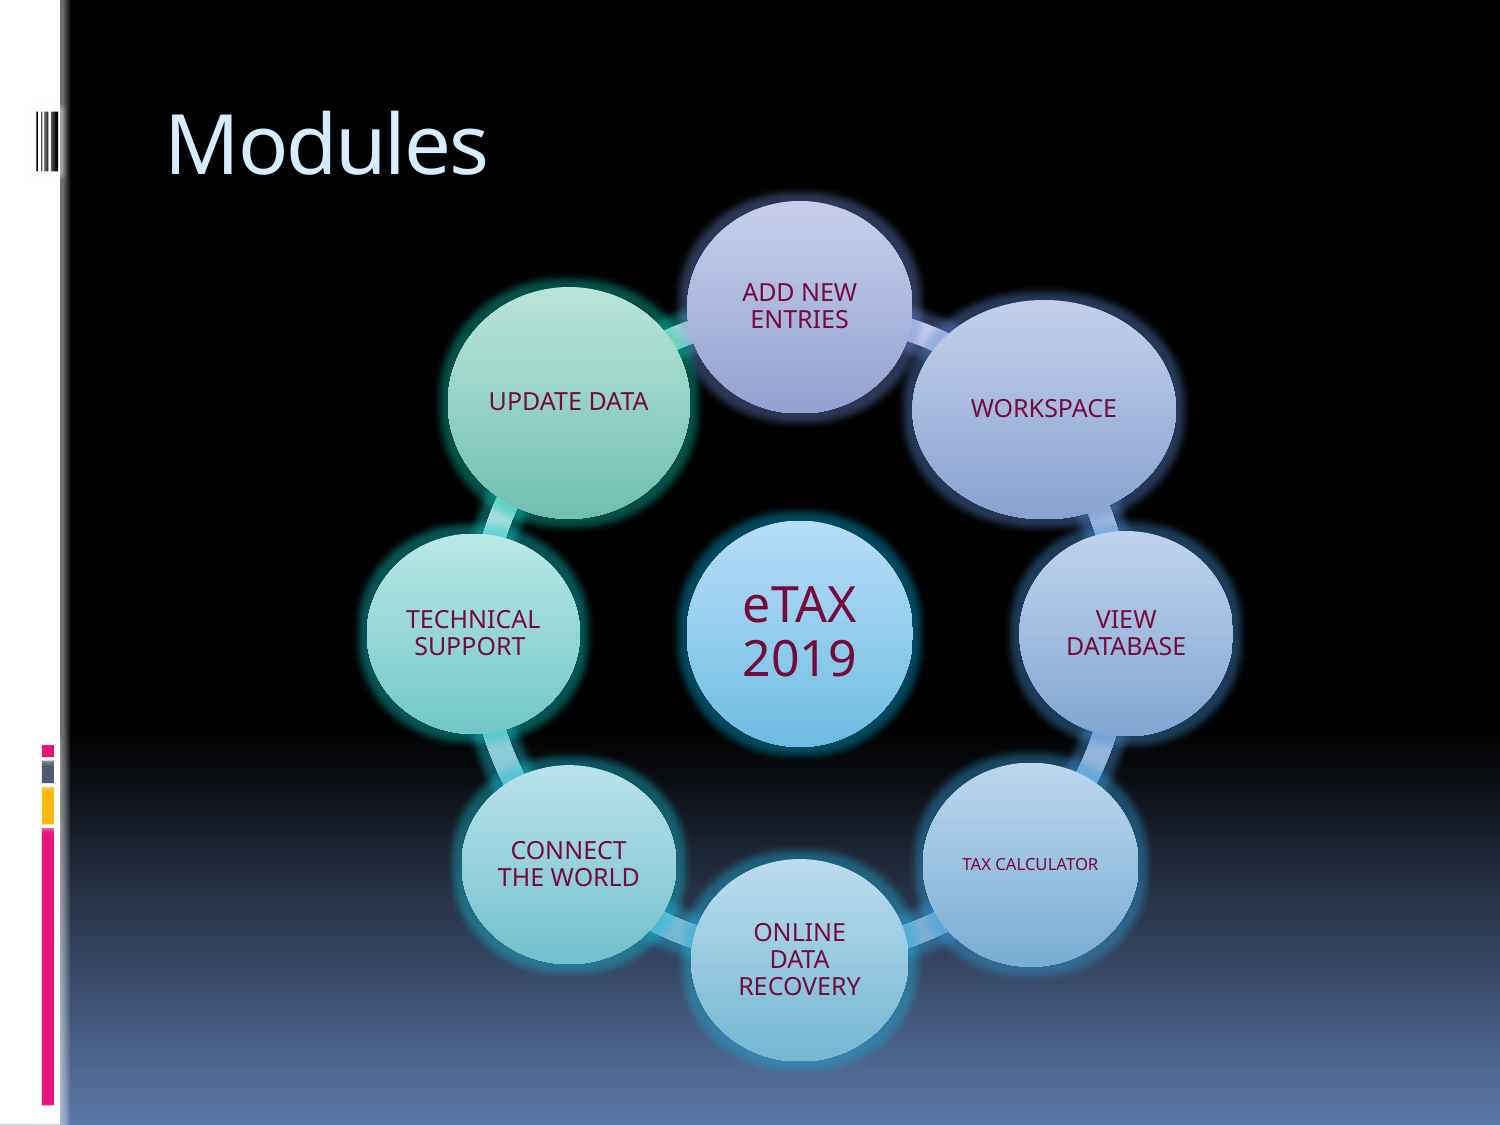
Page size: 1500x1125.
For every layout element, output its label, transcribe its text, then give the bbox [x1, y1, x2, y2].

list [161, 224, 1438, 1038]
title Modules [150, 83, 1425, 234]
